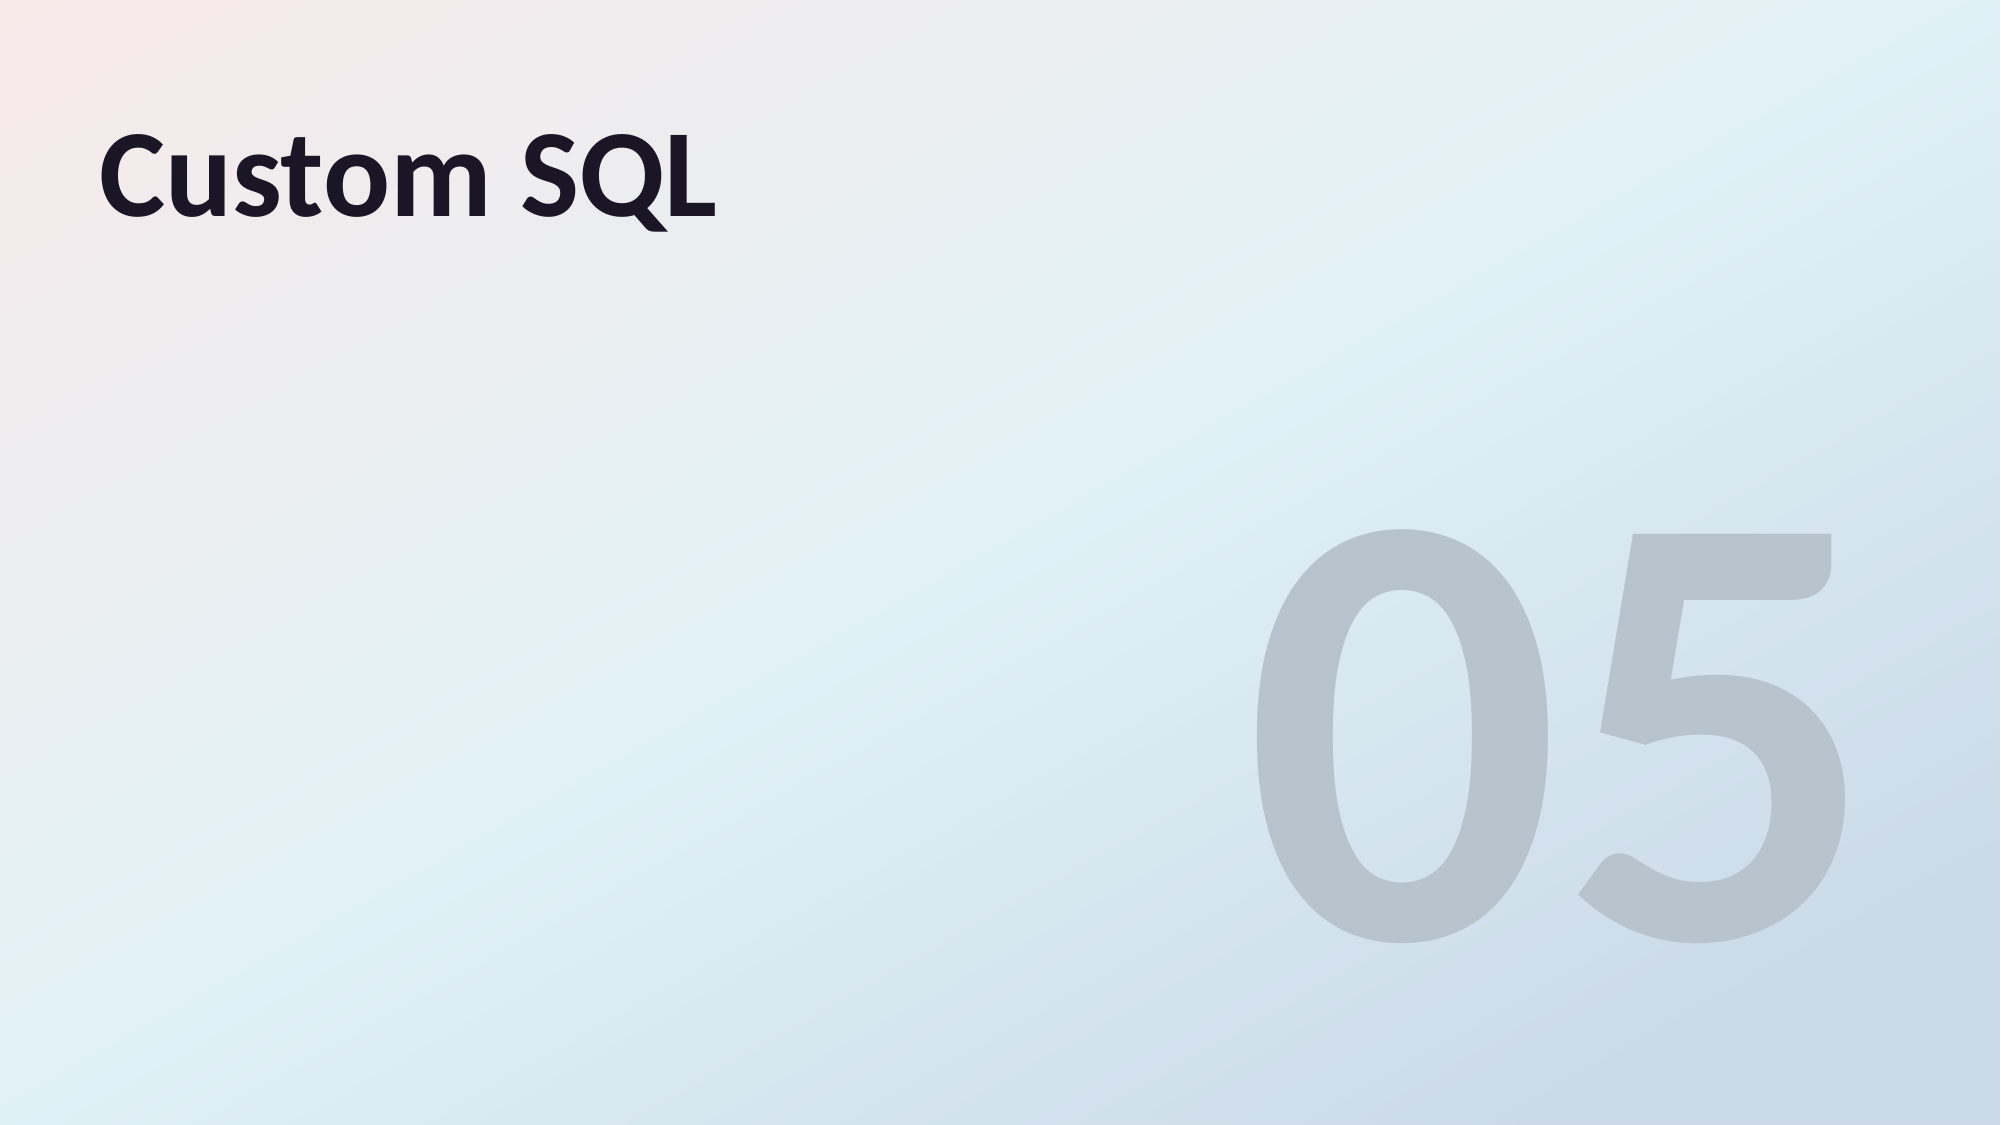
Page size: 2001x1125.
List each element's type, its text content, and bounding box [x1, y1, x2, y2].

list 05 [999, 473, 1893, 1082]
picture [0, 0, 2000, 1125]
list Custom SQL [84, 83, 1452, 338]
